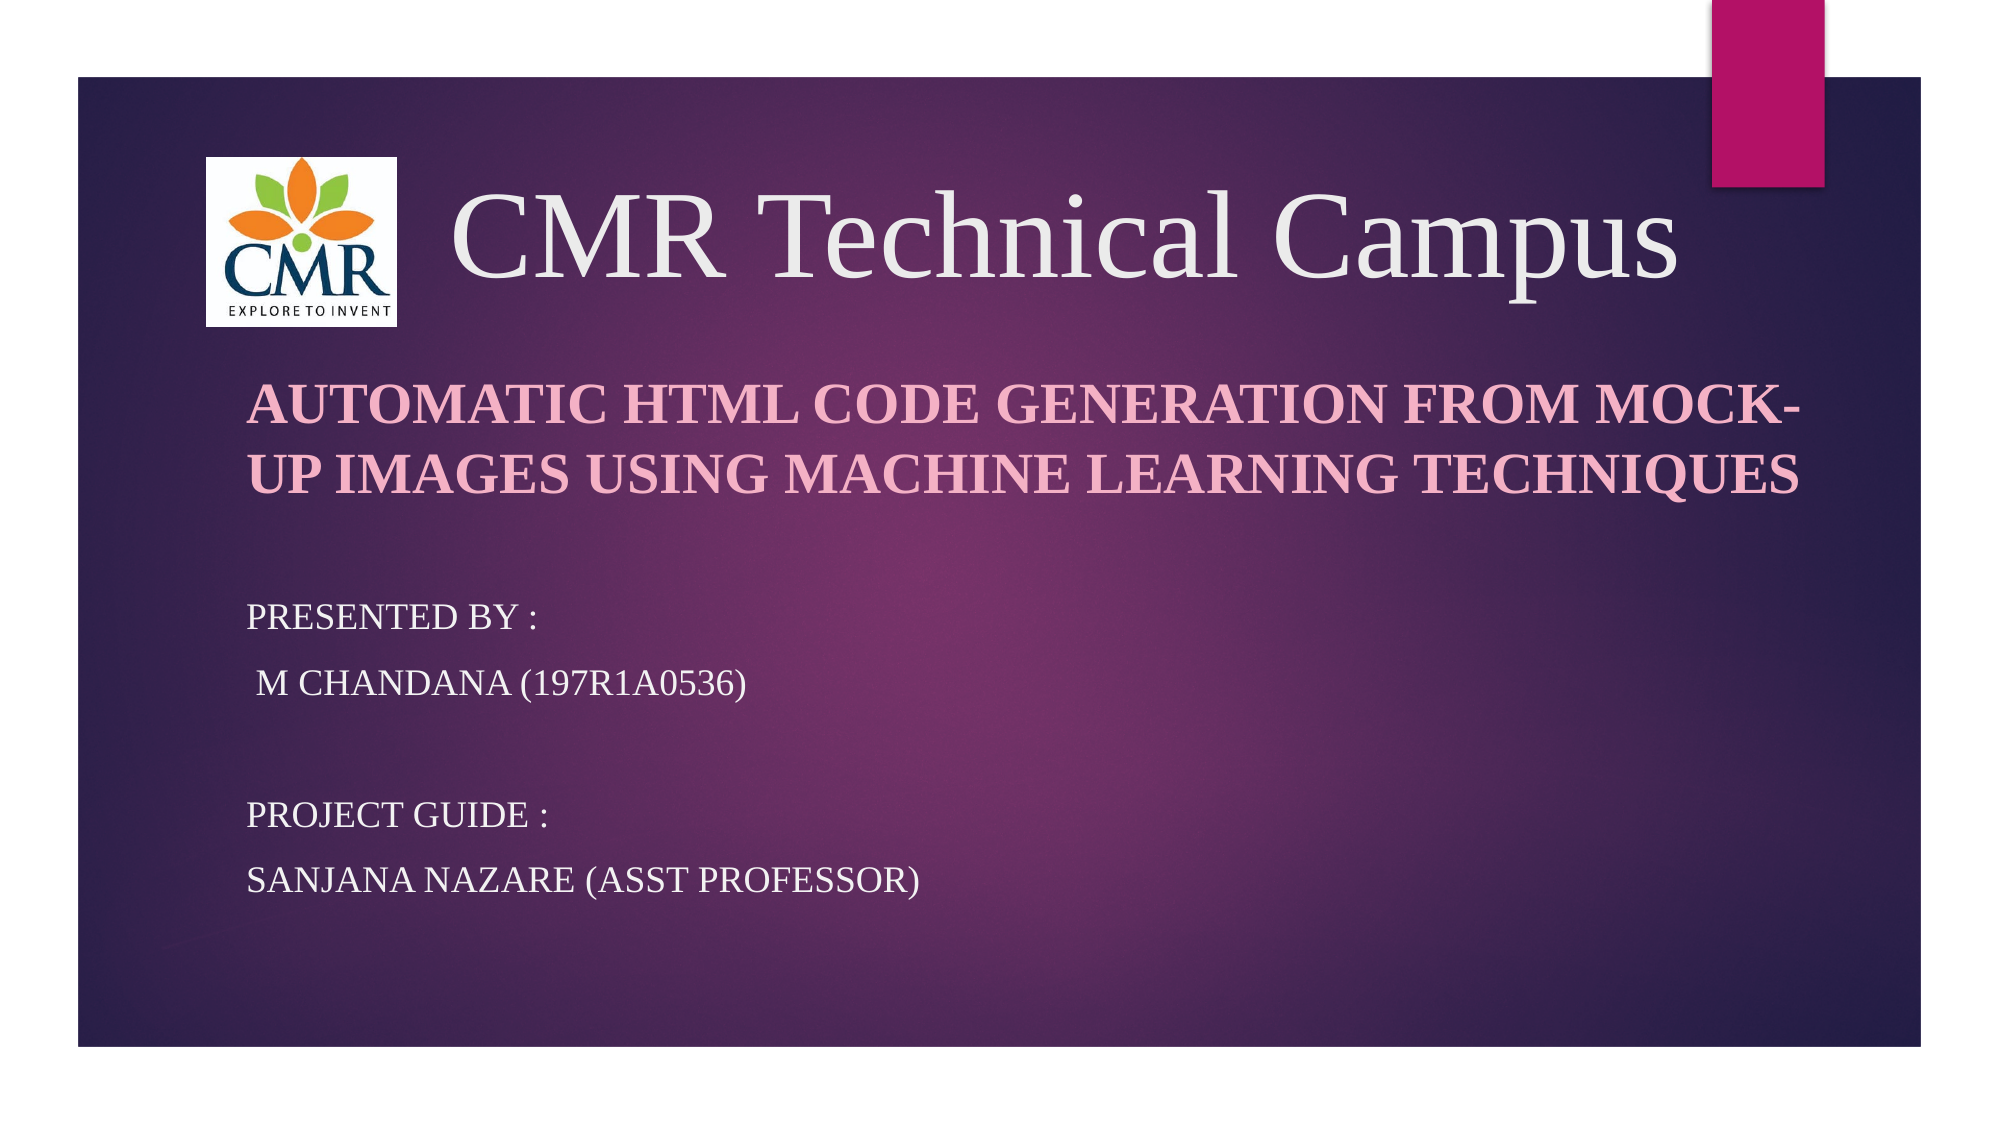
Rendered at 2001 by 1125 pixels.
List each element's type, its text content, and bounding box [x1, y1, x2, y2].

title CMR Technical Campus [434, 68, 2000, 431]
picture [205, 157, 397, 327]
subtitle Automatic HTML Code Generation from Mock-up Images Using Machine Learning Techniques PRESENTED BY : M chandanA (197R1A0536) PROJECT GUIDE : SANJANA NAZARE (ASST PROFESSOR) [231, 357, 1842, 968]
